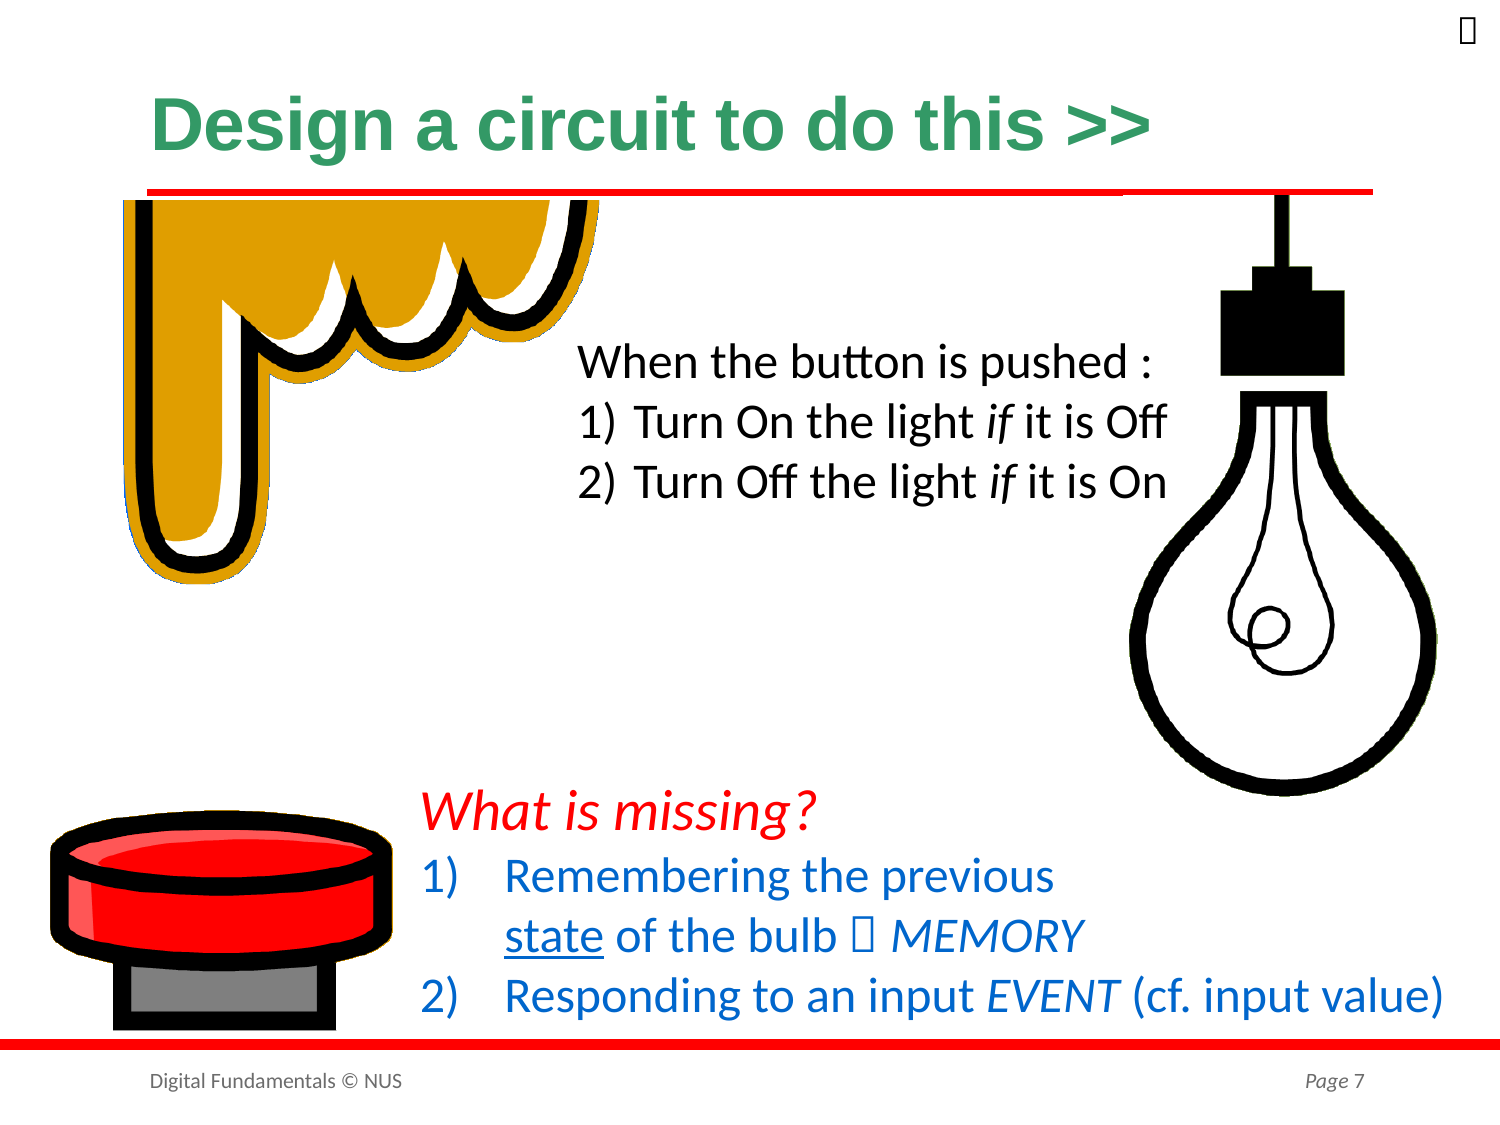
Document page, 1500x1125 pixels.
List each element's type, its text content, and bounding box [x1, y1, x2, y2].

text_box  [1441, 0, 1495, 60]
picture [102, 199, 605, 590]
text_box What is missing? Remembering the previous state of the bulb  MEMORY Responding to an input EVENT (cf. input value) [405, 764, 1476, 1030]
title Design a circuit to do this >> [135, 47, 1373, 174]
picture [1122, 195, 1452, 809]
footer Digital Fundamentals © NUS [135, 1059, 729, 1120]
slide_number Page 7 [1218, 1059, 1380, 1120]
picture [38, 793, 404, 1033]
text_box When the button is pushed : Turn On the light if it is Off Turn Off the light if it is On [613, 321, 1119, 516]
